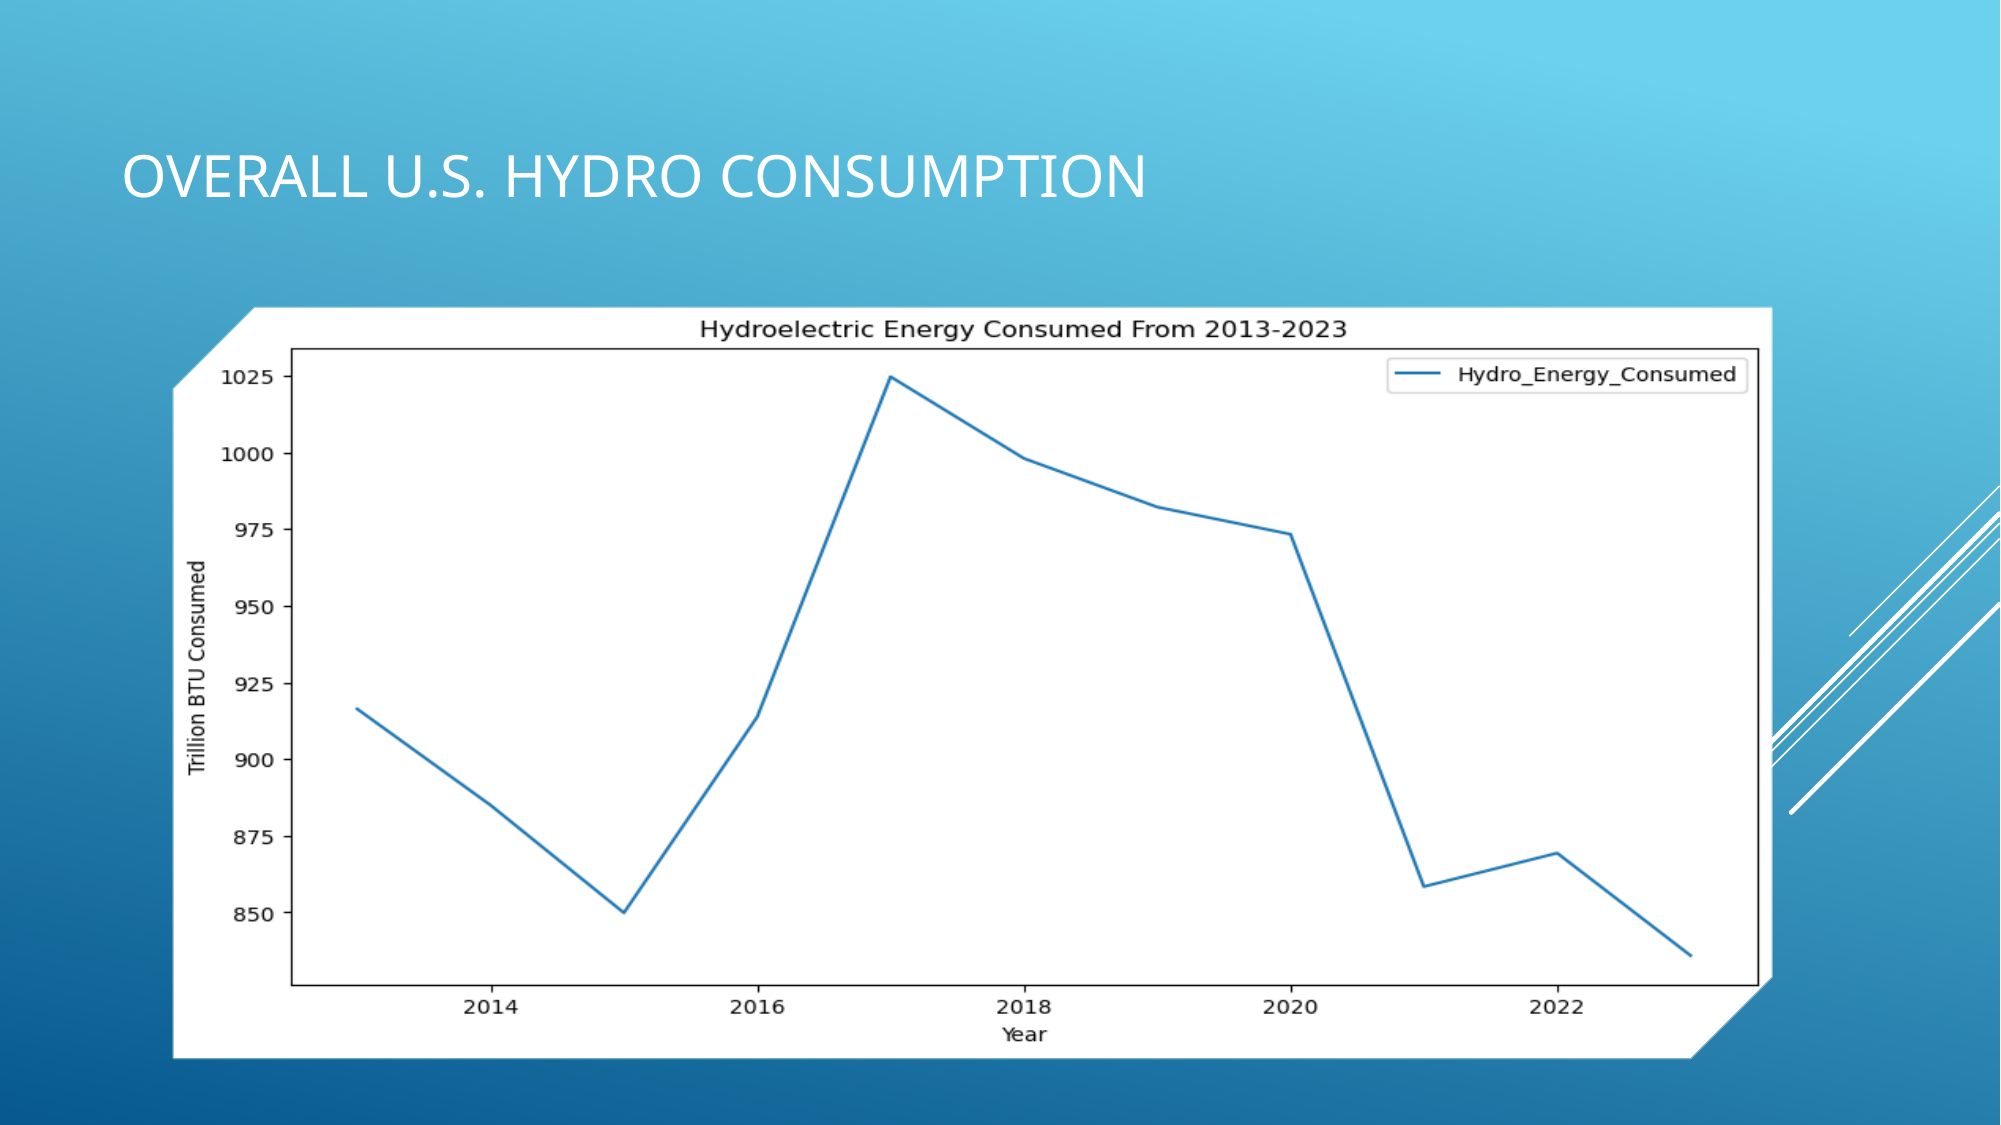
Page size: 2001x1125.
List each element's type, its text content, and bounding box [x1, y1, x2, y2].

picture [173, 307, 1772, 1059]
title Overall U.S. Hydro Consumption [106, 29, 1371, 218]
